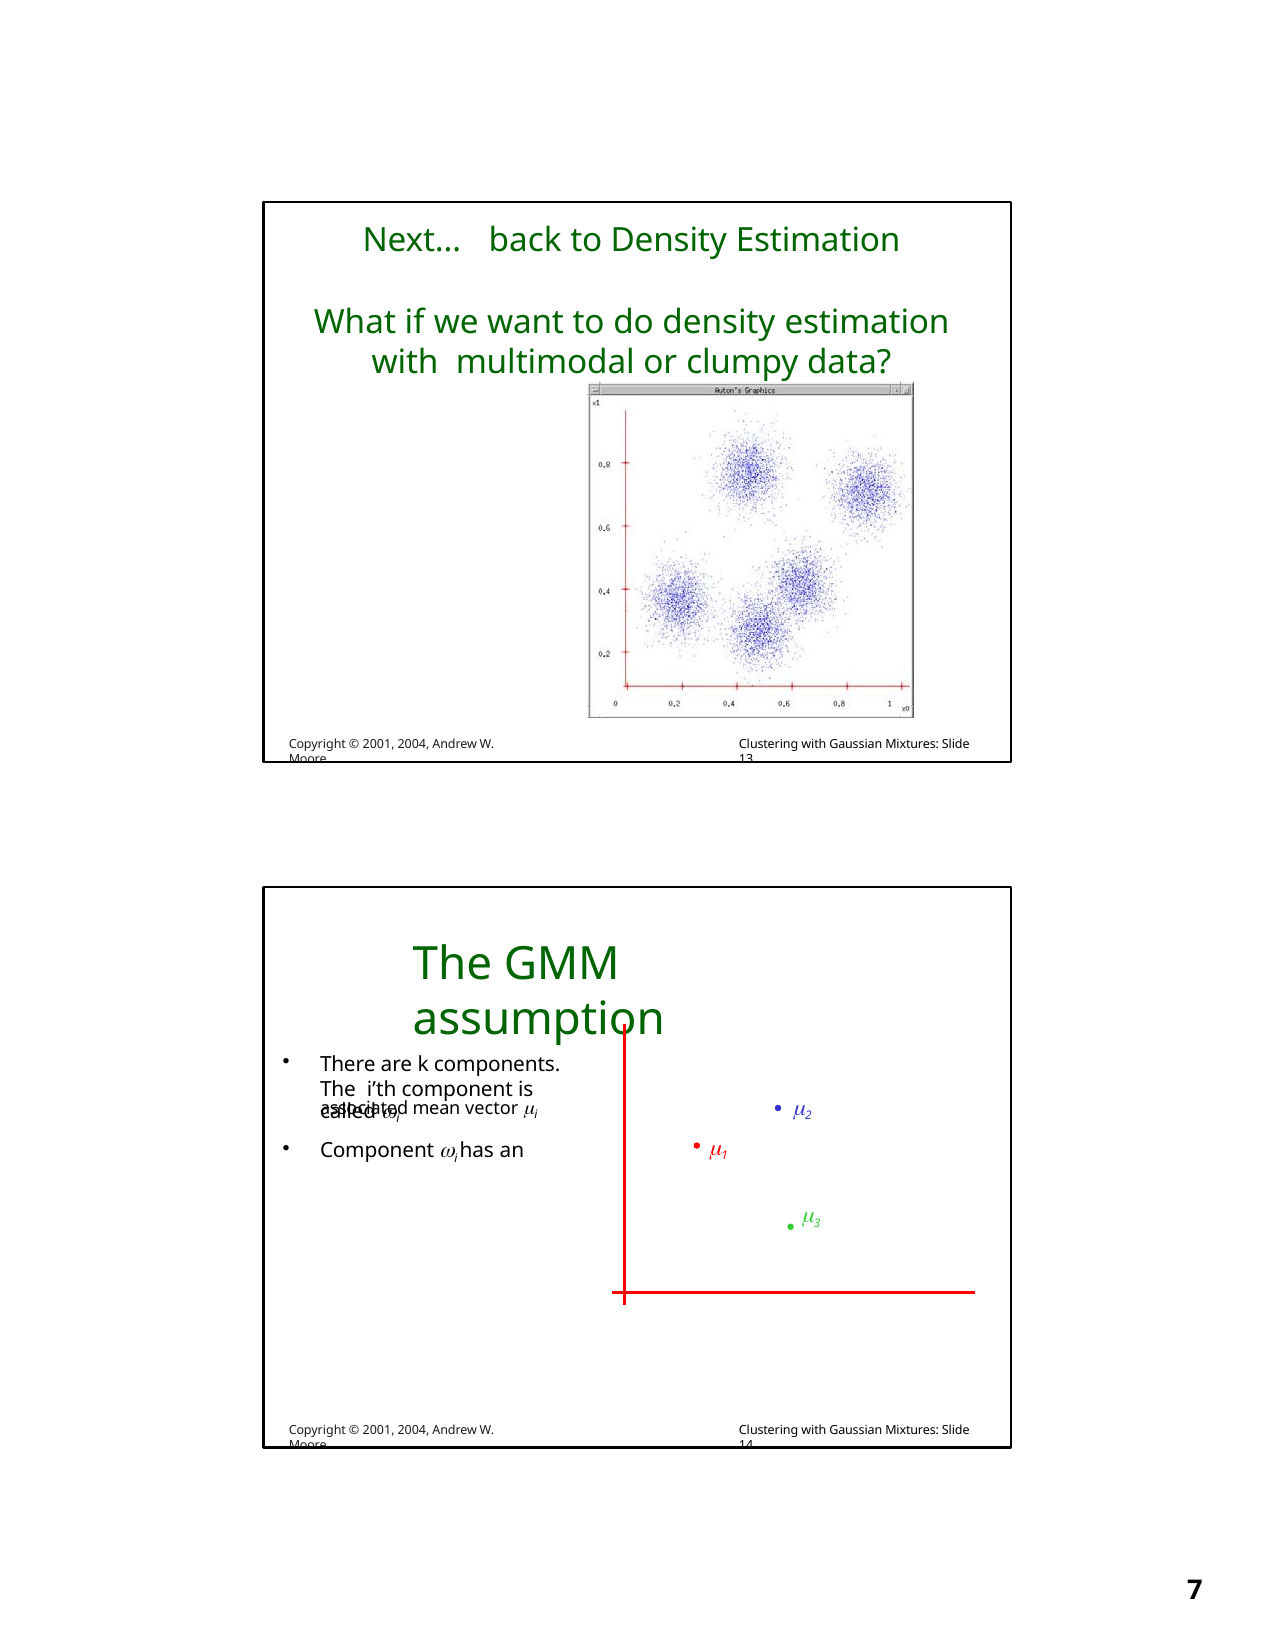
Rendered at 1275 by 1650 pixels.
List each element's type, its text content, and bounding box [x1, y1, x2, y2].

text_box Copyright © 2001, 2004, Andrew W. Moore [288, 763, 532, 767]
text_box [263, 887, 1012, 1448]
text_box Clustering with Gaussian Mixtures: Slide 14 [739, 1448, 980, 1452]
text_box Copyright © 2001, 2004, Andrew W. Moore [288, 1448, 532, 1452]
text_box [263, 201, 1012, 763]
text_box Clustering with Gaussian Mixtures: Slide 13 [739, 763, 980, 767]
slide_number 10 [1182, 1570, 1226, 1650]
